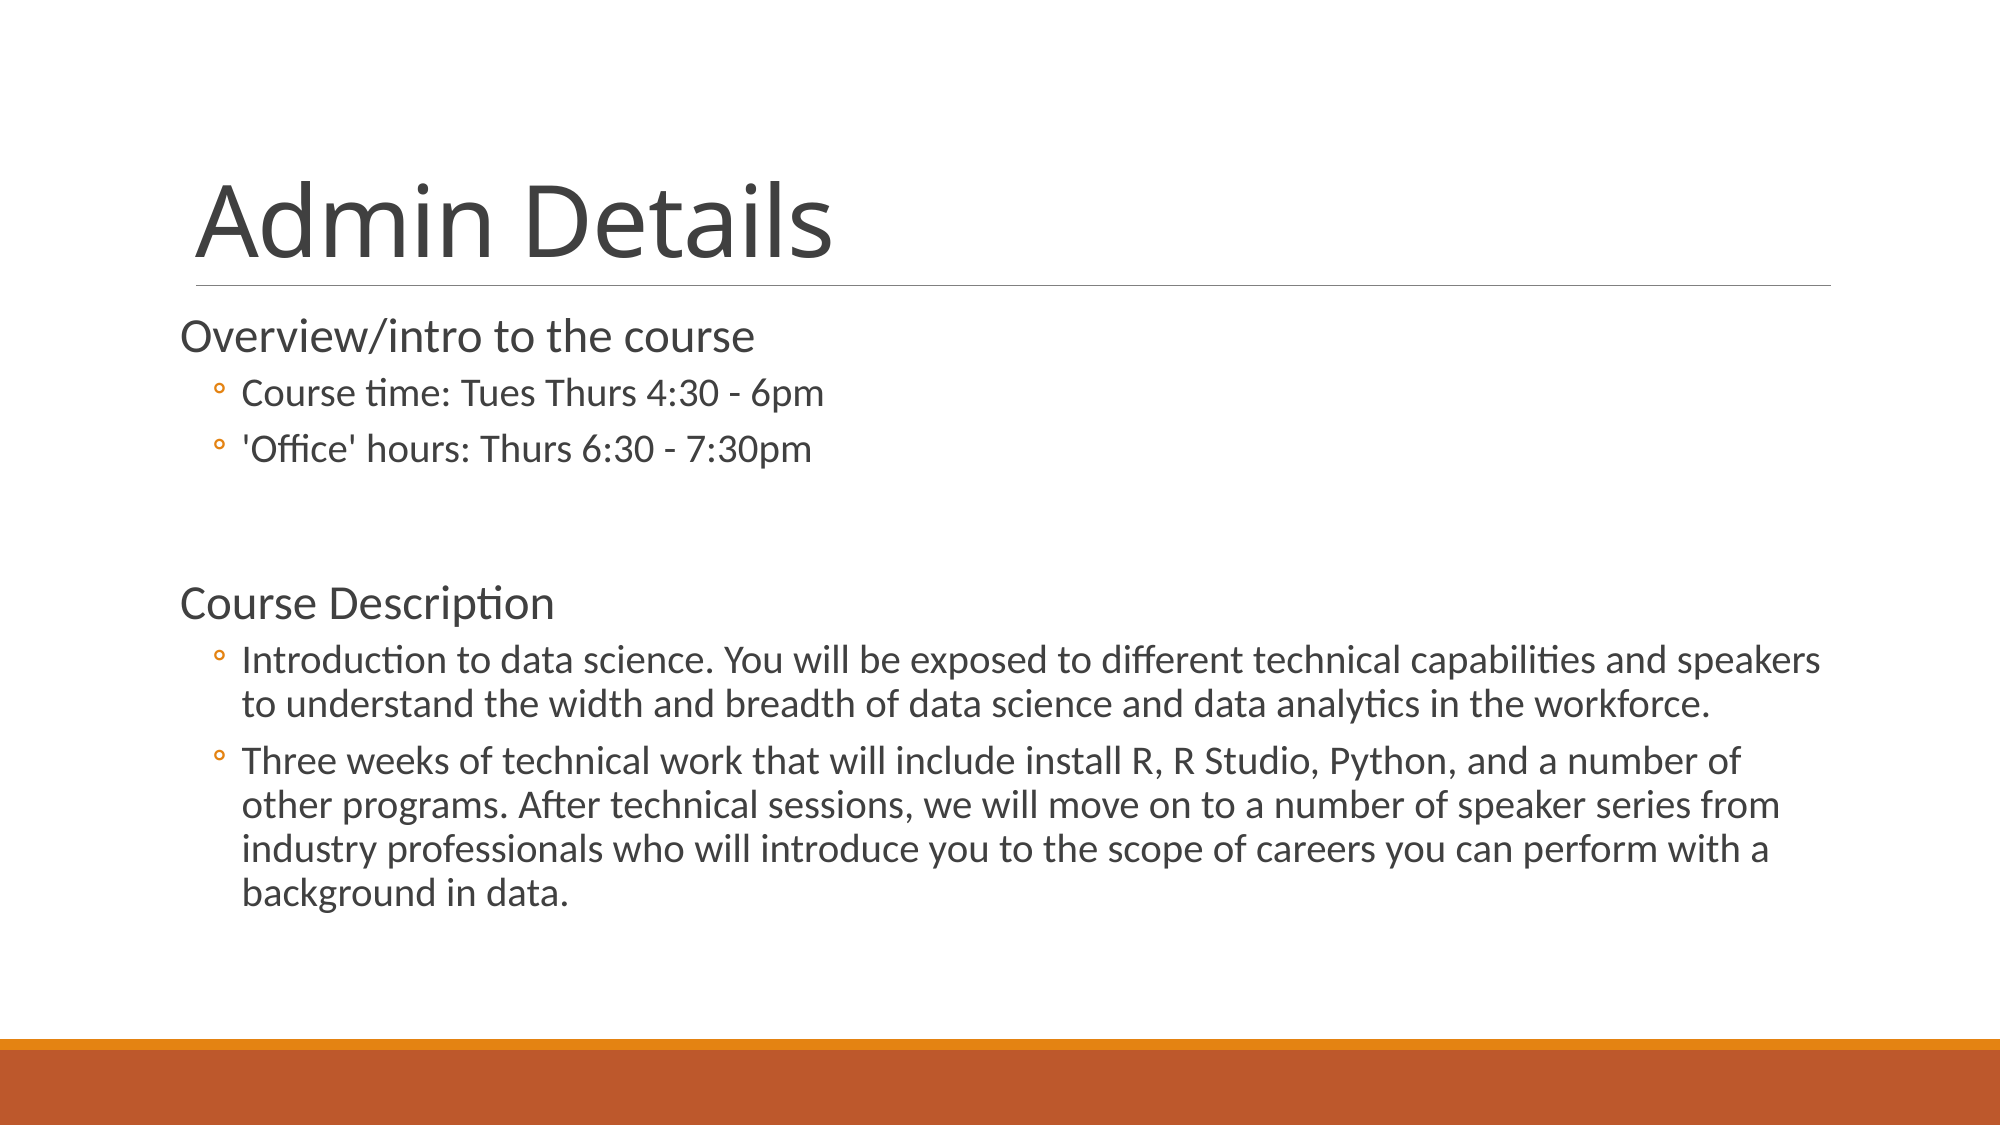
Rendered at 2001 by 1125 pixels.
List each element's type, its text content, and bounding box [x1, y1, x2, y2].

list Overview/intro to the course Course time: Tues Thurs 4:30 - 6pm 'Office' hours: Thurs 6:30 - 7:30pm Course Description Introduction to data science. You will be exposed to different technical capabilities and speakers to understand the width and breadth of data science and data analytics in the workforce. Three weeks of technical work that will include install R, R Studio, Python, and a number of other programs. After technical sessions, we will move on to a number of speaker series from industry professionals who will introduce you to the scope of careers you can perform with a background in data. [180, 302, 1830, 963]
title Admin Details [180, 47, 1830, 285]
